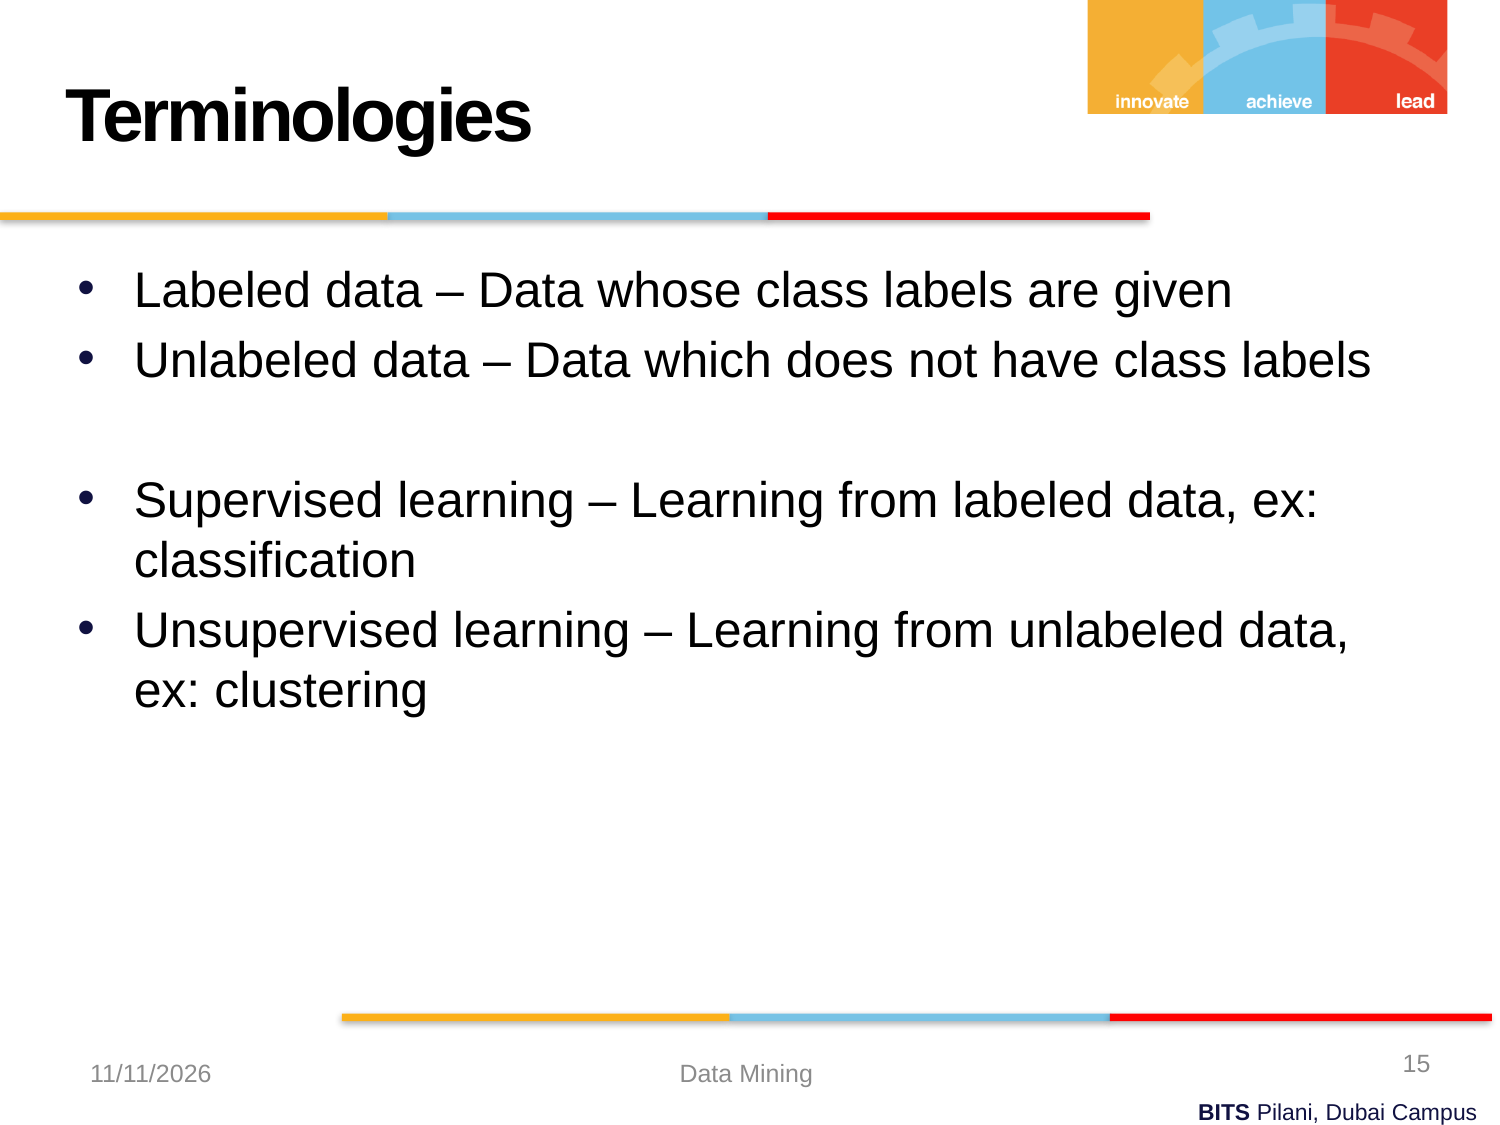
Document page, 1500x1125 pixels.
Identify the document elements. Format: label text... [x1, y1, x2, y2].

picture [1087, 0, 1448, 114]
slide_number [75, 1042, 425, 1103]
list Terminologies [50, 24, 1088, 213]
footer Data Mining [512, 1042, 988, 1103]
list Labeled data – Data whose class labels are given Unlabeled data – Data which does not have class labels Supervised learning – Learning from labeled data, ex: classification Unsupervised learning – Learning from unlabeled data, ex: clustering [62, 249, 1413, 993]
slide_number 15 [1095, 1032, 1446, 1093]
